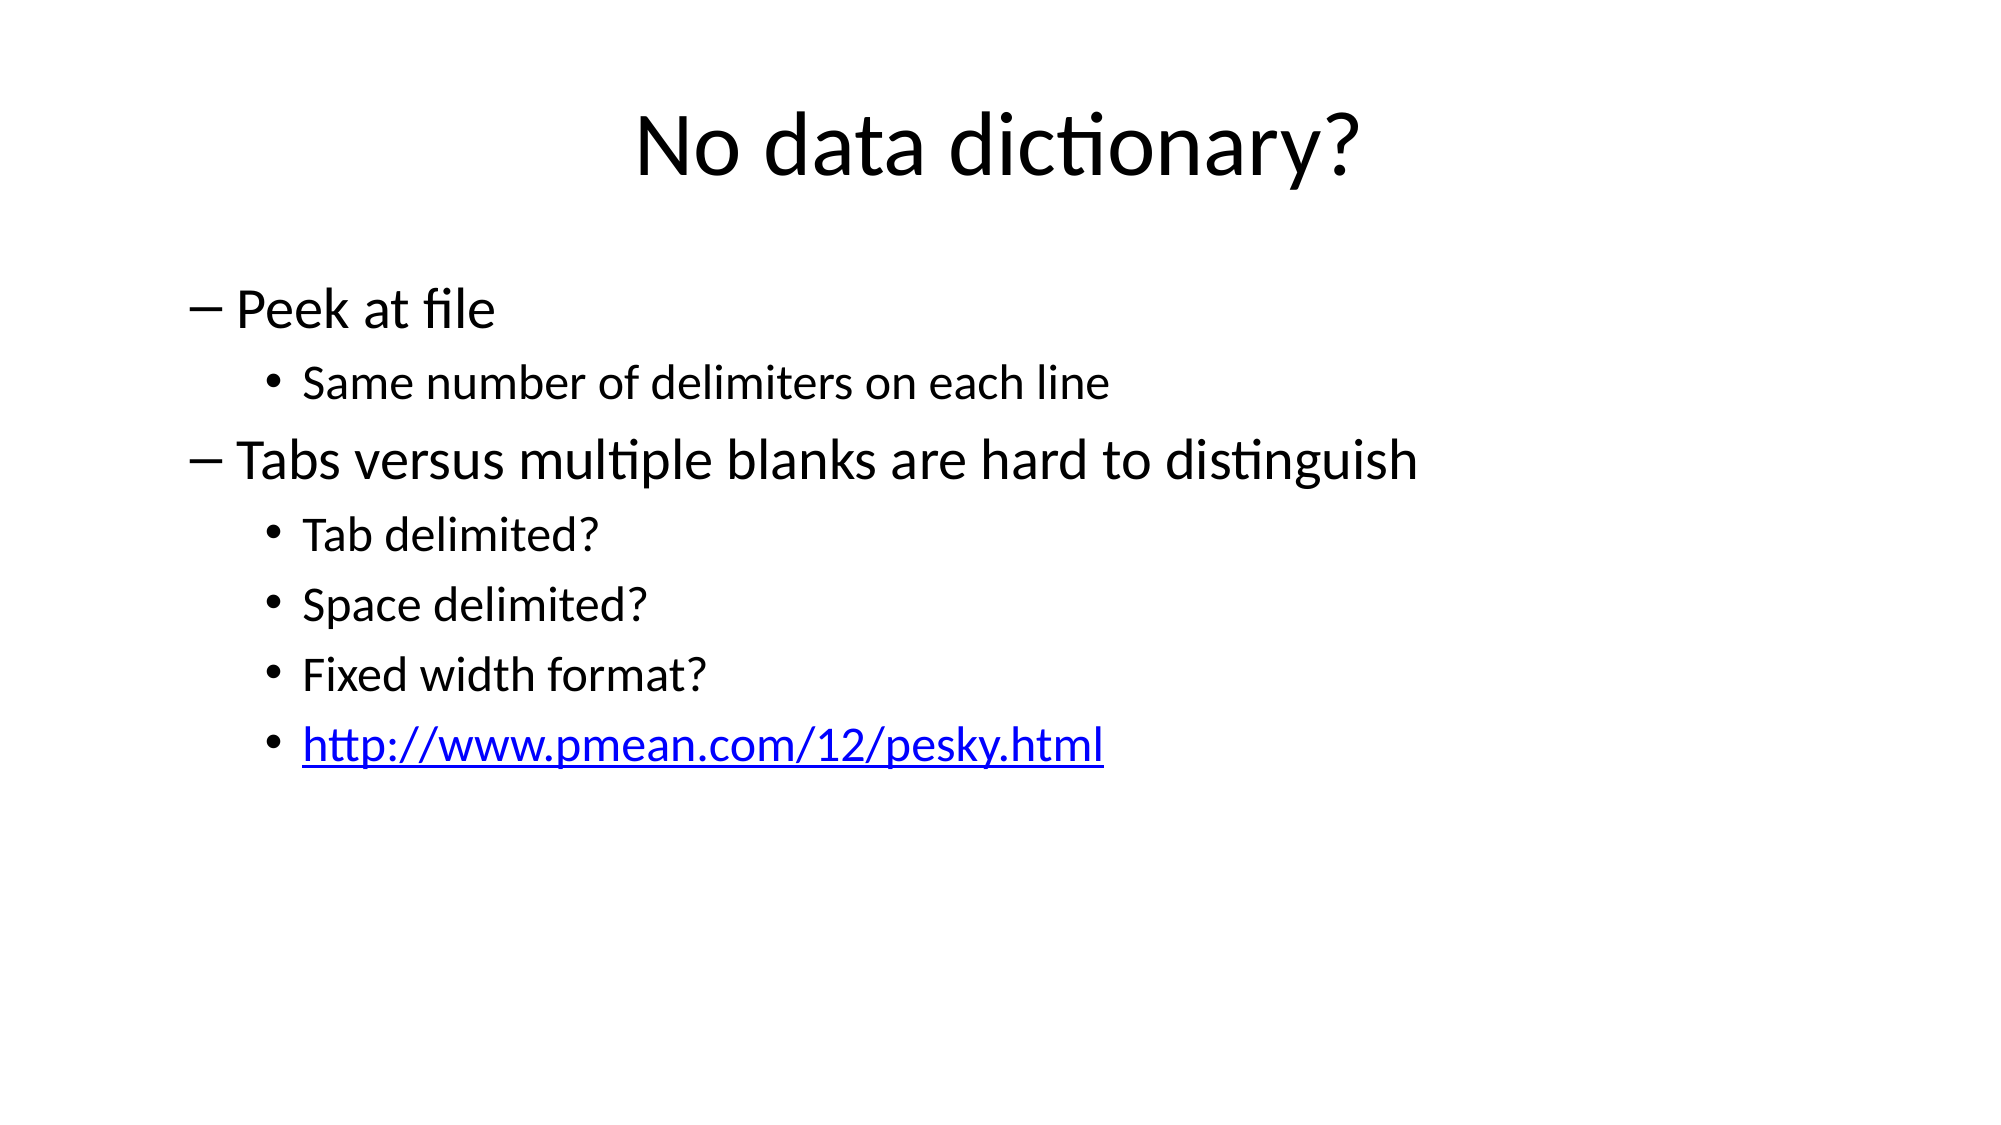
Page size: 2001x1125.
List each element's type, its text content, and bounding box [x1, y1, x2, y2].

list Peek at file Same number of delimiters on each line Tabs versus multiple blanks are hard to distinguish Tab delimited? Space delimited? Fixed width format? http://www.pmean.com/12/pesky.html [99, 262, 1900, 1005]
title No data dictionary? [99, 45, 1900, 233]
